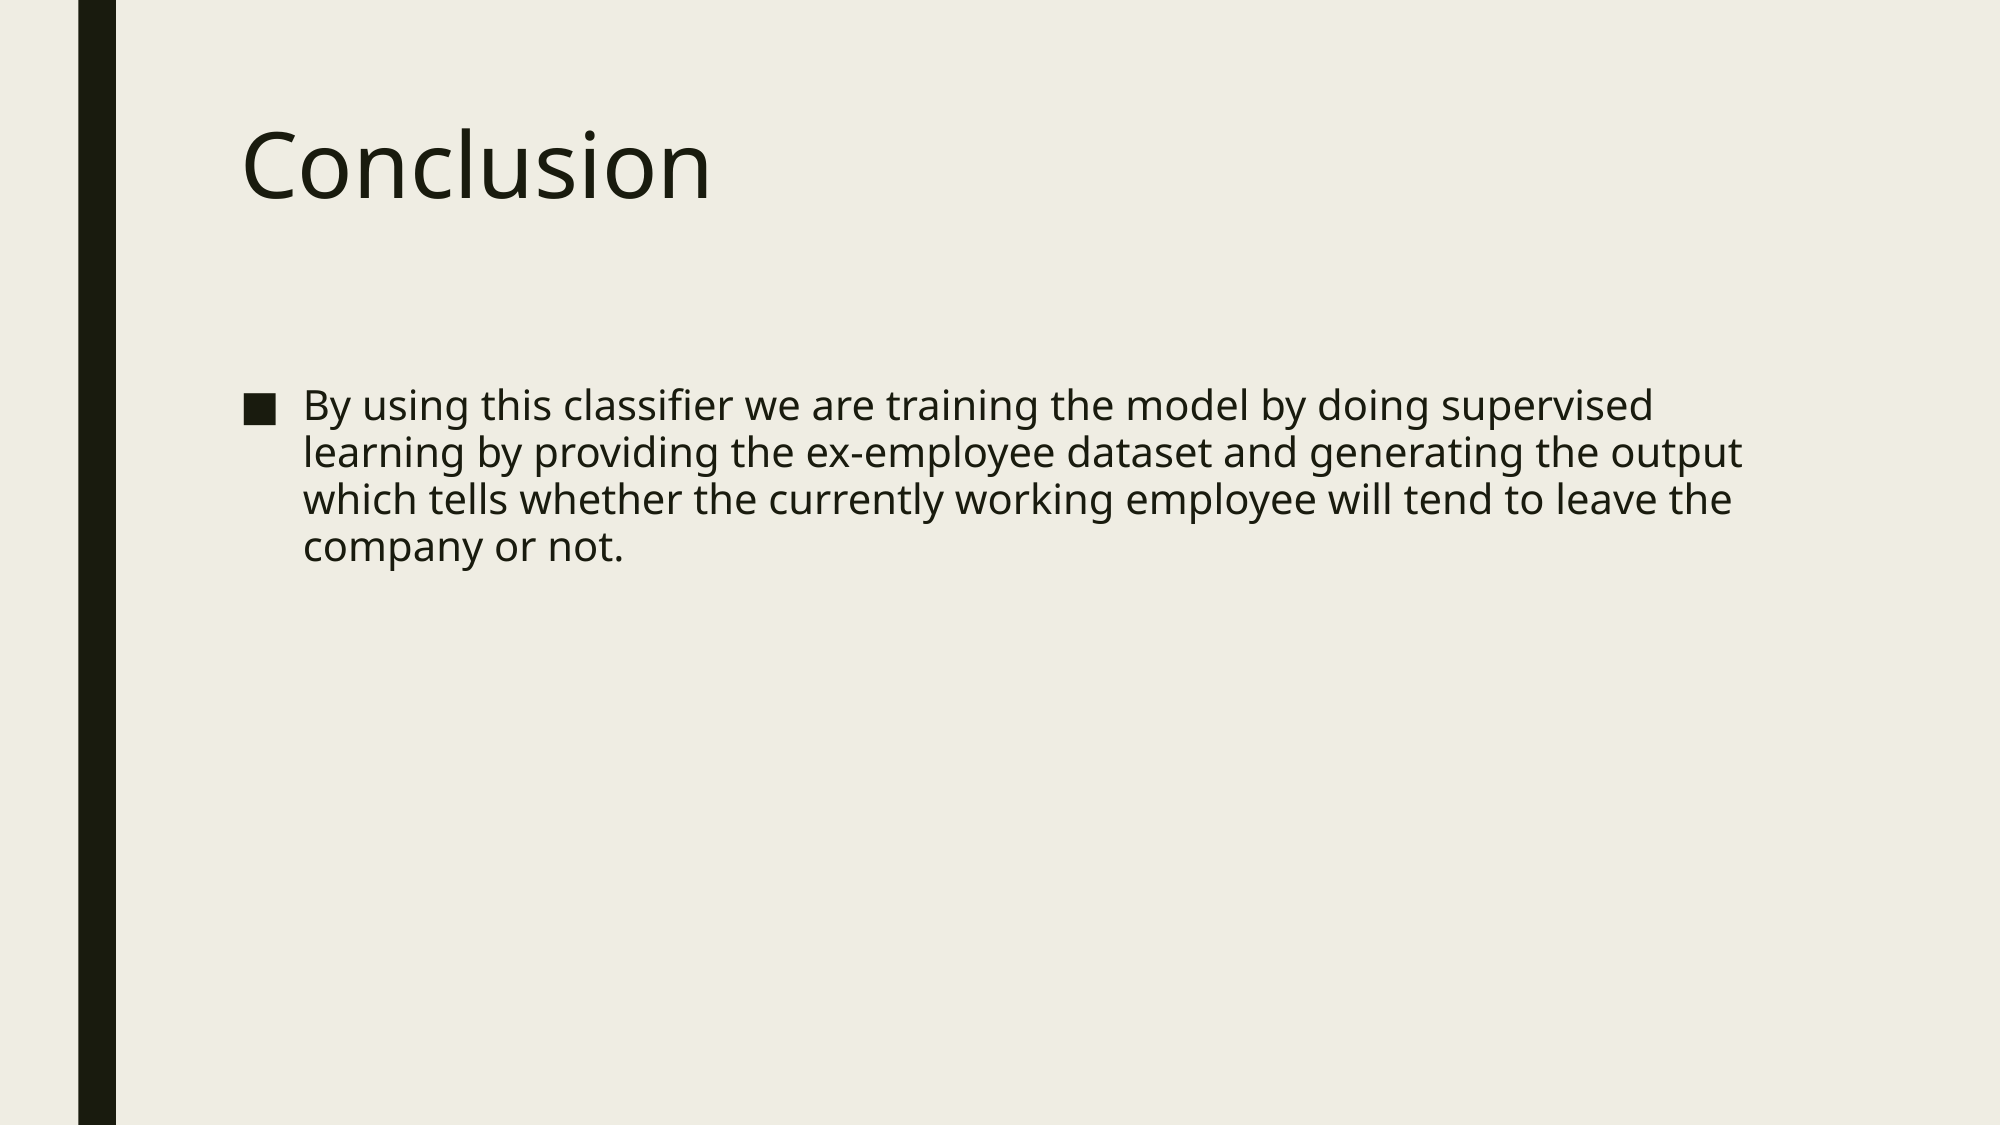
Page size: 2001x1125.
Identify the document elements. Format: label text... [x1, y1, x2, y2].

list By using this classifier we are training the model by doing supervised learning by providing the ex-employee dataset and generating the output which tells whether the currently working employee will tend to leave the company or not. [225, 375, 1800, 963]
title Conclusion [225, 112, 1800, 357]
